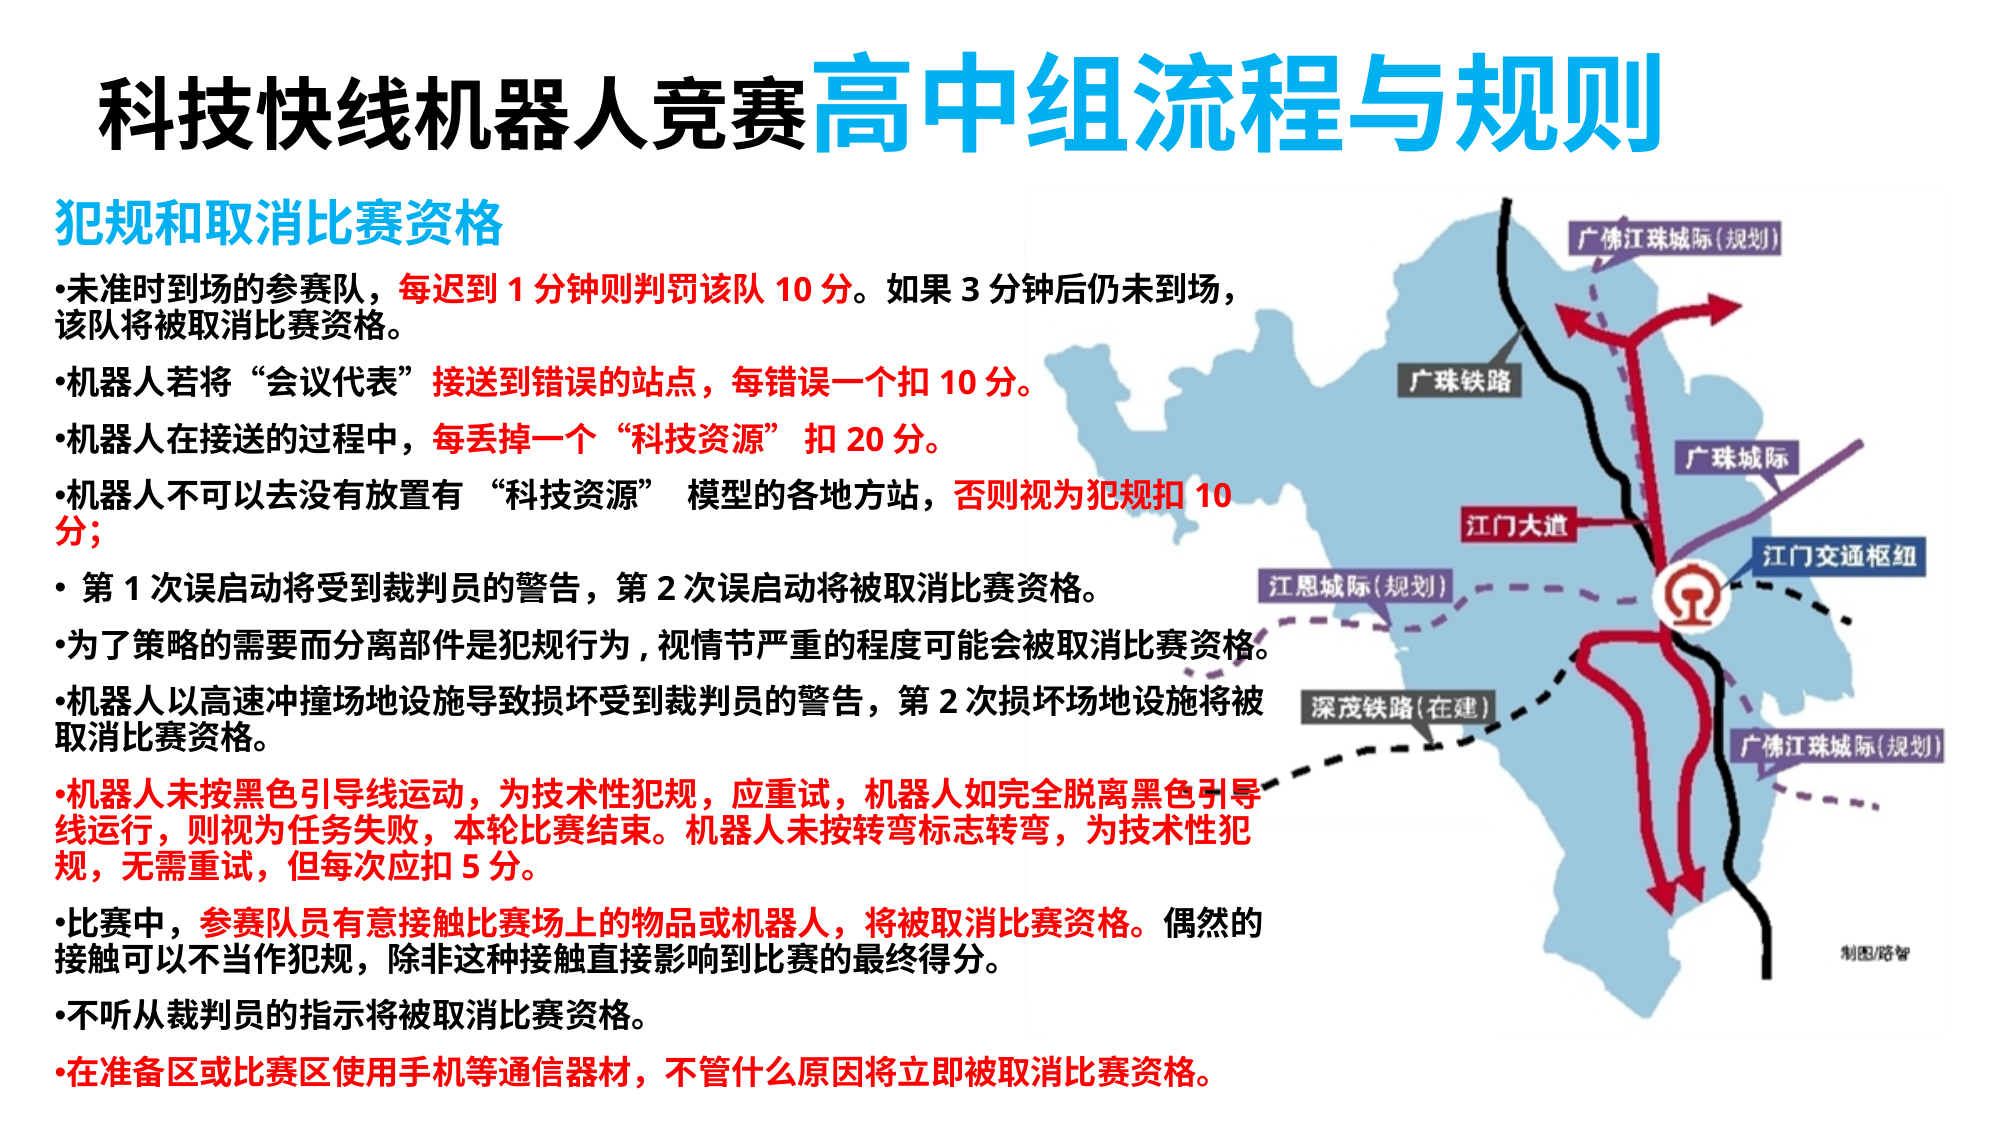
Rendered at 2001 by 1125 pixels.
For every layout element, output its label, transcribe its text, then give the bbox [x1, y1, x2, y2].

text_box 犯规和取消比赛资格 未准时到场的参赛队，每迟到1分钟则判罚该队10分。如果3分钟后仍未到场，该队将被取消比赛资格。 机器人若将“会议代表”接送到错误的站点，每错误一个扣10分。 机器人在接送的过程中，每丢掉一个“科技资源” 扣20分。 机器人不可以去没有放置有 “科技资源” 模型的各地方站，否则视为犯规扣10分； 第1次误启动将受到裁判员的警告，第2次误启动将被取消比赛资格。 为了策略的需要而分离部件是犯规行为,视情节严重的程度可能会被取消比赛资格。 机器人以高速冲撞场地设施导致损坏受到裁判员的警告，第2次损坏场地设施将被取消比赛资格。 机器人未按黑色引导线运动，为技术性犯规，应重试，机器人如完全脱离黑色引导线运行，则视为任务失败，本轮比赛结束。机器人未按转弯标志转弯，为技术性犯规，无需重试，但每次应扣5分。 比赛中，参赛队员有意接触比赛场上的物品或机器人，将被取消比赛资格。偶然的接触可以不当作犯规，除非这种接触直接影响到比赛的最终得分。 不听从裁判员的指示将被取消比赛资格。 在准备区或比赛区使用手机等通信器材，不管什么原因将立即被取消比赛资格。 [2, 190, 1284, 1113]
picture [1024, 190, 1947, 1034]
text_box 科技快线机器人竞赛高中组流程与规则 [82, 0, 1808, 190]
